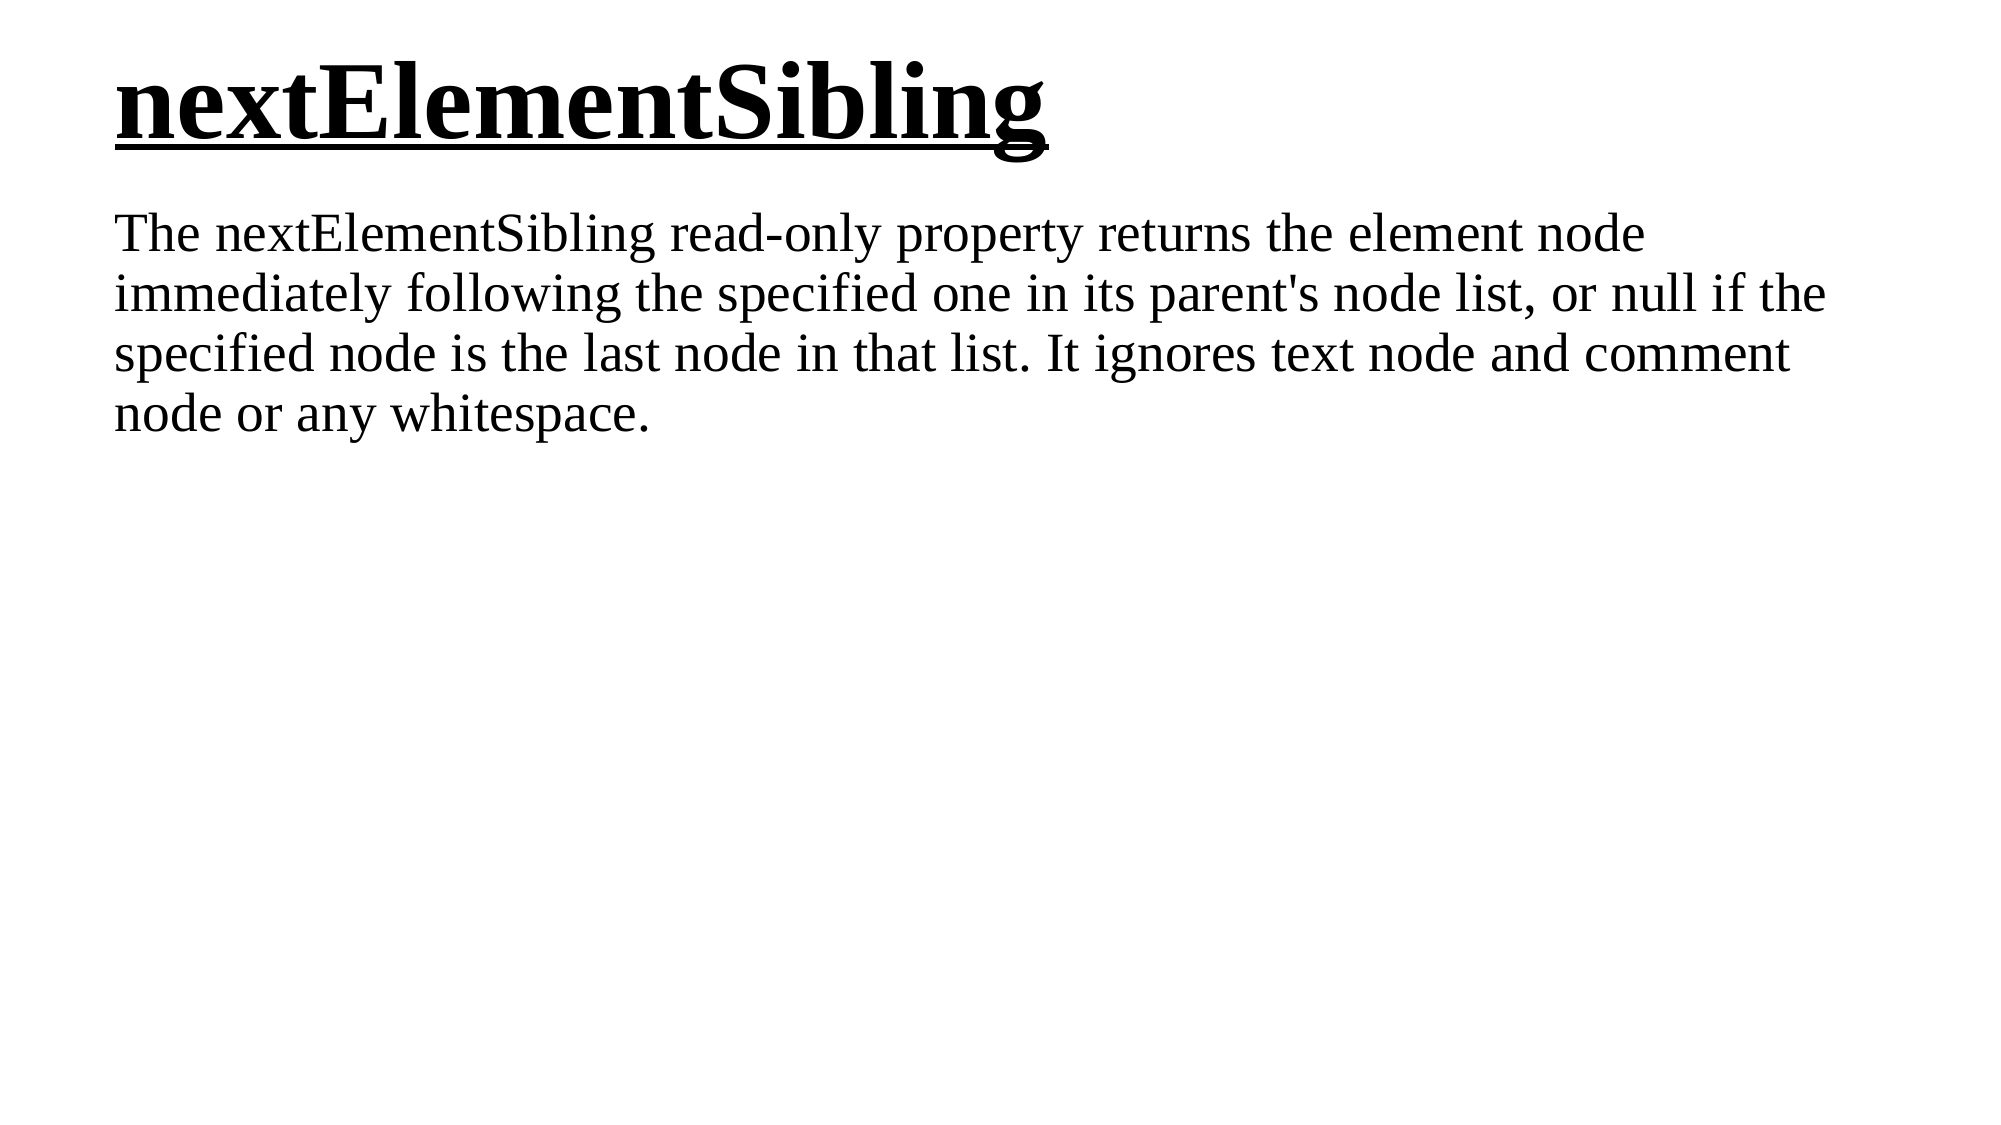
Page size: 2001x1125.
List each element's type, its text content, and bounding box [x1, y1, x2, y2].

title nextElementSibling [99, 8, 1900, 195]
list The nextElementSibling read-only property returns the element node immediately following the specified one in its parent's node list, or null if the specified node is the last node in that list. It ignores text node and comment node or any whitespace. [99, 195, 1900, 939]
